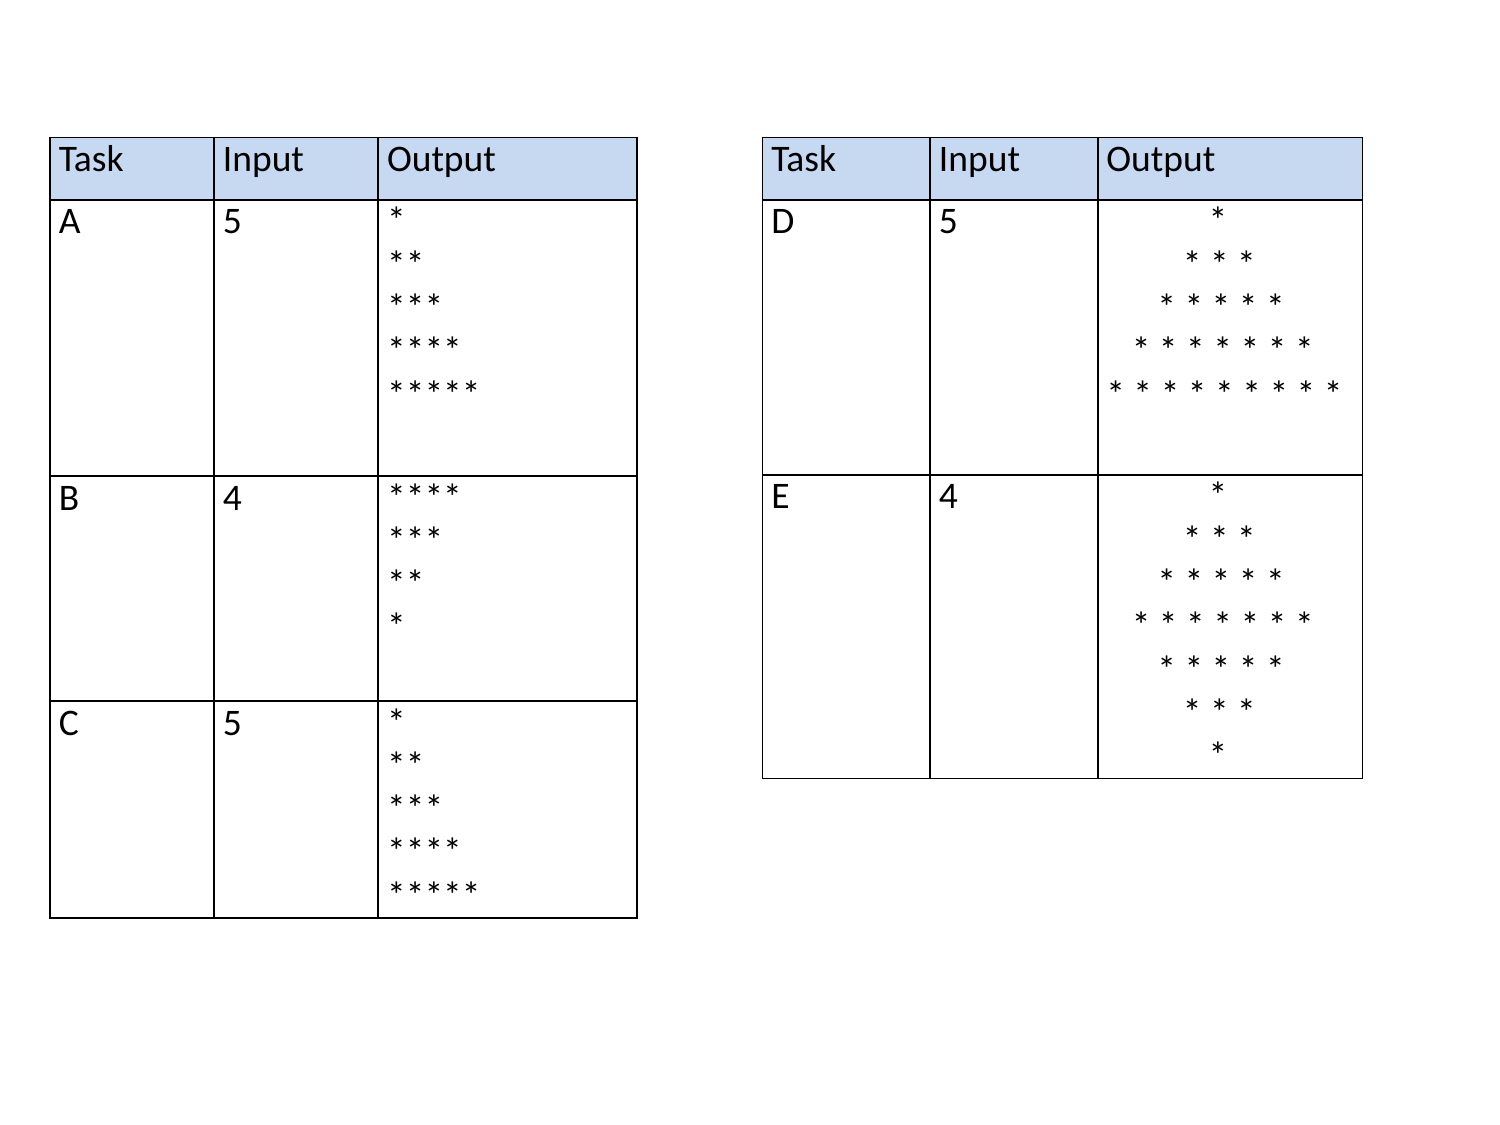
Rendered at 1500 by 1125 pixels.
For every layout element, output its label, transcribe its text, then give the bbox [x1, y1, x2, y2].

table_header Task [763, 138, 929, 199]
table_header Output [379, 138, 636, 199]
table_cell 4 [215, 477, 377, 700]
table_header Input [215, 138, 377, 199]
table_header Output [1099, 138, 1362, 199]
table_cell **** *** ** * [379, 477, 636, 700]
table_header Task [51, 138, 213, 199]
table_cell A [51, 201, 213, 475]
table_cell C [51, 702, 213, 917]
table_cell * * * * * * * * * * * * * * * * * * * * * * * * * [1099, 476, 1362, 778]
table_cell D [763, 201, 929, 474]
table_cell * ** *** **** ***** [379, 201, 636, 475]
table_cell E [763, 476, 929, 778]
table_cell B [51, 477, 213, 700]
table_cell * ** *** **** ***** [379, 702, 636, 917]
table_cell * * * * * * * * * * * * * * * * * * * * * * * * * [1099, 201, 1362, 474]
table_header Input [931, 138, 1097, 199]
table_cell 5 [215, 201, 377, 475]
table_cell 4 [931, 476, 1097, 778]
table_cell 5 [931, 201, 1097, 474]
table_cell 5 [215, 702, 377, 917]
